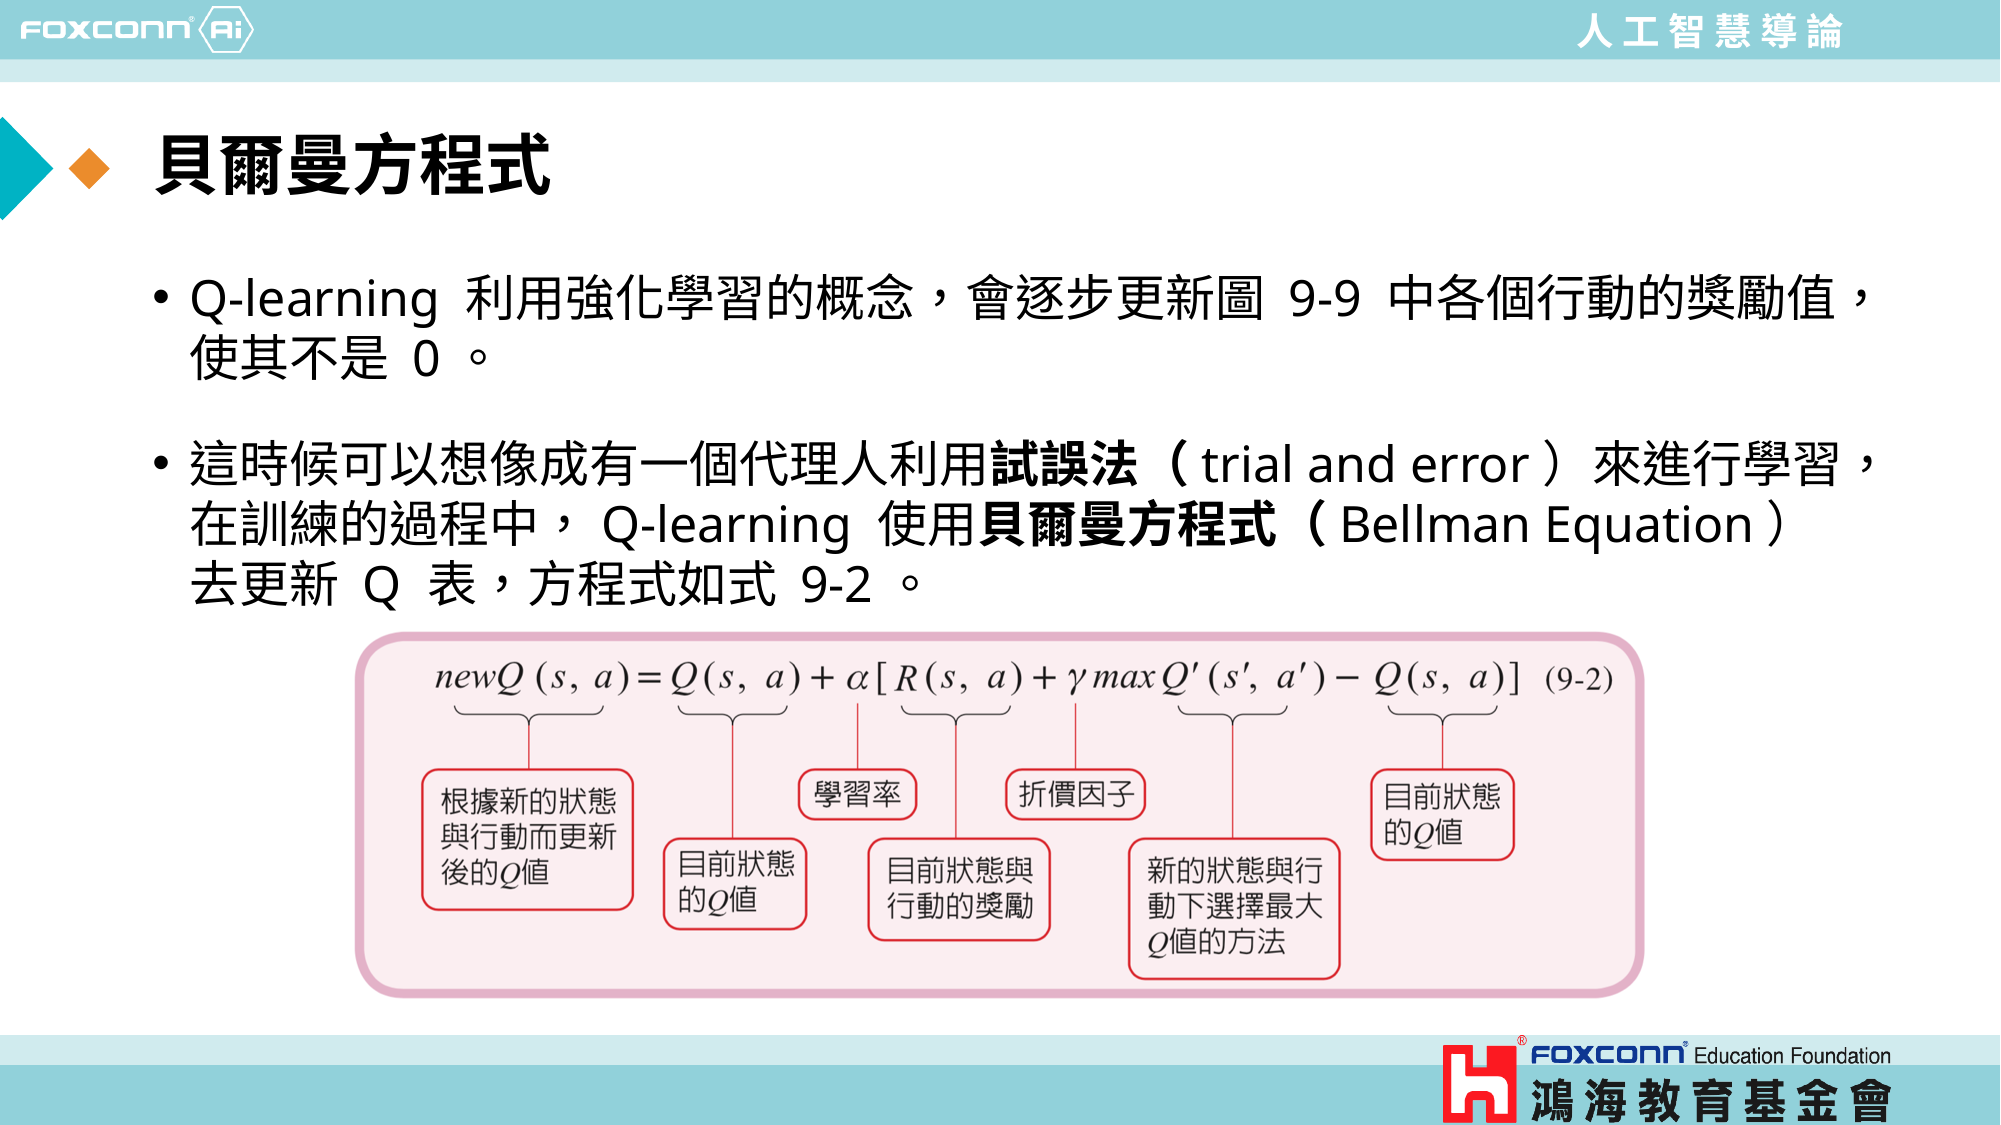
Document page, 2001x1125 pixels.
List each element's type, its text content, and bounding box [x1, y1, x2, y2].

list Q-learning 利用強化學習的概念，會逐步更新圖 9-9 中各個行動的獎勵值，使其不是 0。 這時候可以想像成有一個代理人利用試誤法（trial and error）來進行學習，在訓練的過程中，Q-learning 使用貝爾曼方程式（Bellman Equation）去更新 Q 表，方程式如式 9-2。 [137, 259, 1863, 1014]
picture [21, 6, 254, 53]
title 貝爾曼方程式 [137, 124, 1863, 213]
picture [341, 617, 1659, 1014]
picture [1443, 1035, 1891, 1123]
